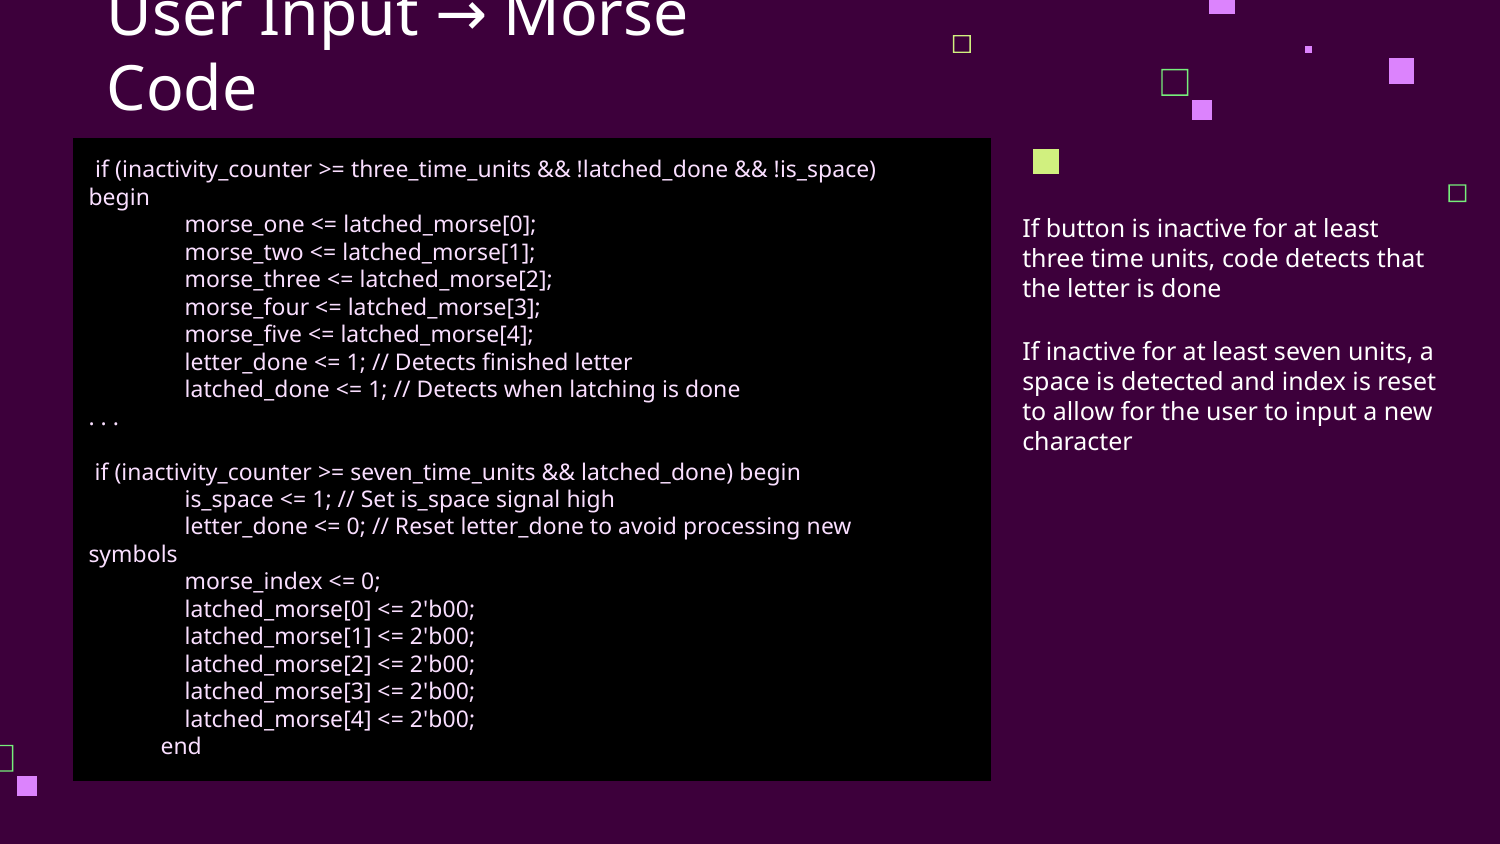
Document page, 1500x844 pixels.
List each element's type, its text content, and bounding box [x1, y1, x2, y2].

text_box if (inactivity_counter >= three_time_units && !latched_done && !is_space) begin morse_one <= latched_morse[0]; morse_two <= latched_morse[1]; morse_three <= latched_morse[2]; morse_four <= latched_morse[3]; morse_five <= latched_morse[4]; letter_done <= 1; // Detects finished letter latched_done <= 1; // Detects when latching is done . . . if (inactivity_counter >= seven_time_units && latched_done) begin is_space <= 1; // Set is_space signal high letter_done <= 0; // Reset letter_done to avoid processing new symbols morse_index <= 0; latched_morse[0] <= 2'b00; latched_morse[1] <= 2'b00; latched_morse[2] <= 2'b00; latched_morse[3] <= 2'b00; latched_morse[4] <= 2'b00; end [73, 137, 906, 740]
title User Input → Morse Code [91, 42, 868, 137]
text_box [71, 137, 992, 783]
list If button is inactive for at least three time units, code detects that the letter is done If inactive for at least seven units, a space is detected and index is reset to allow for the user to input a new character [1007, 197, 1457, 792]
